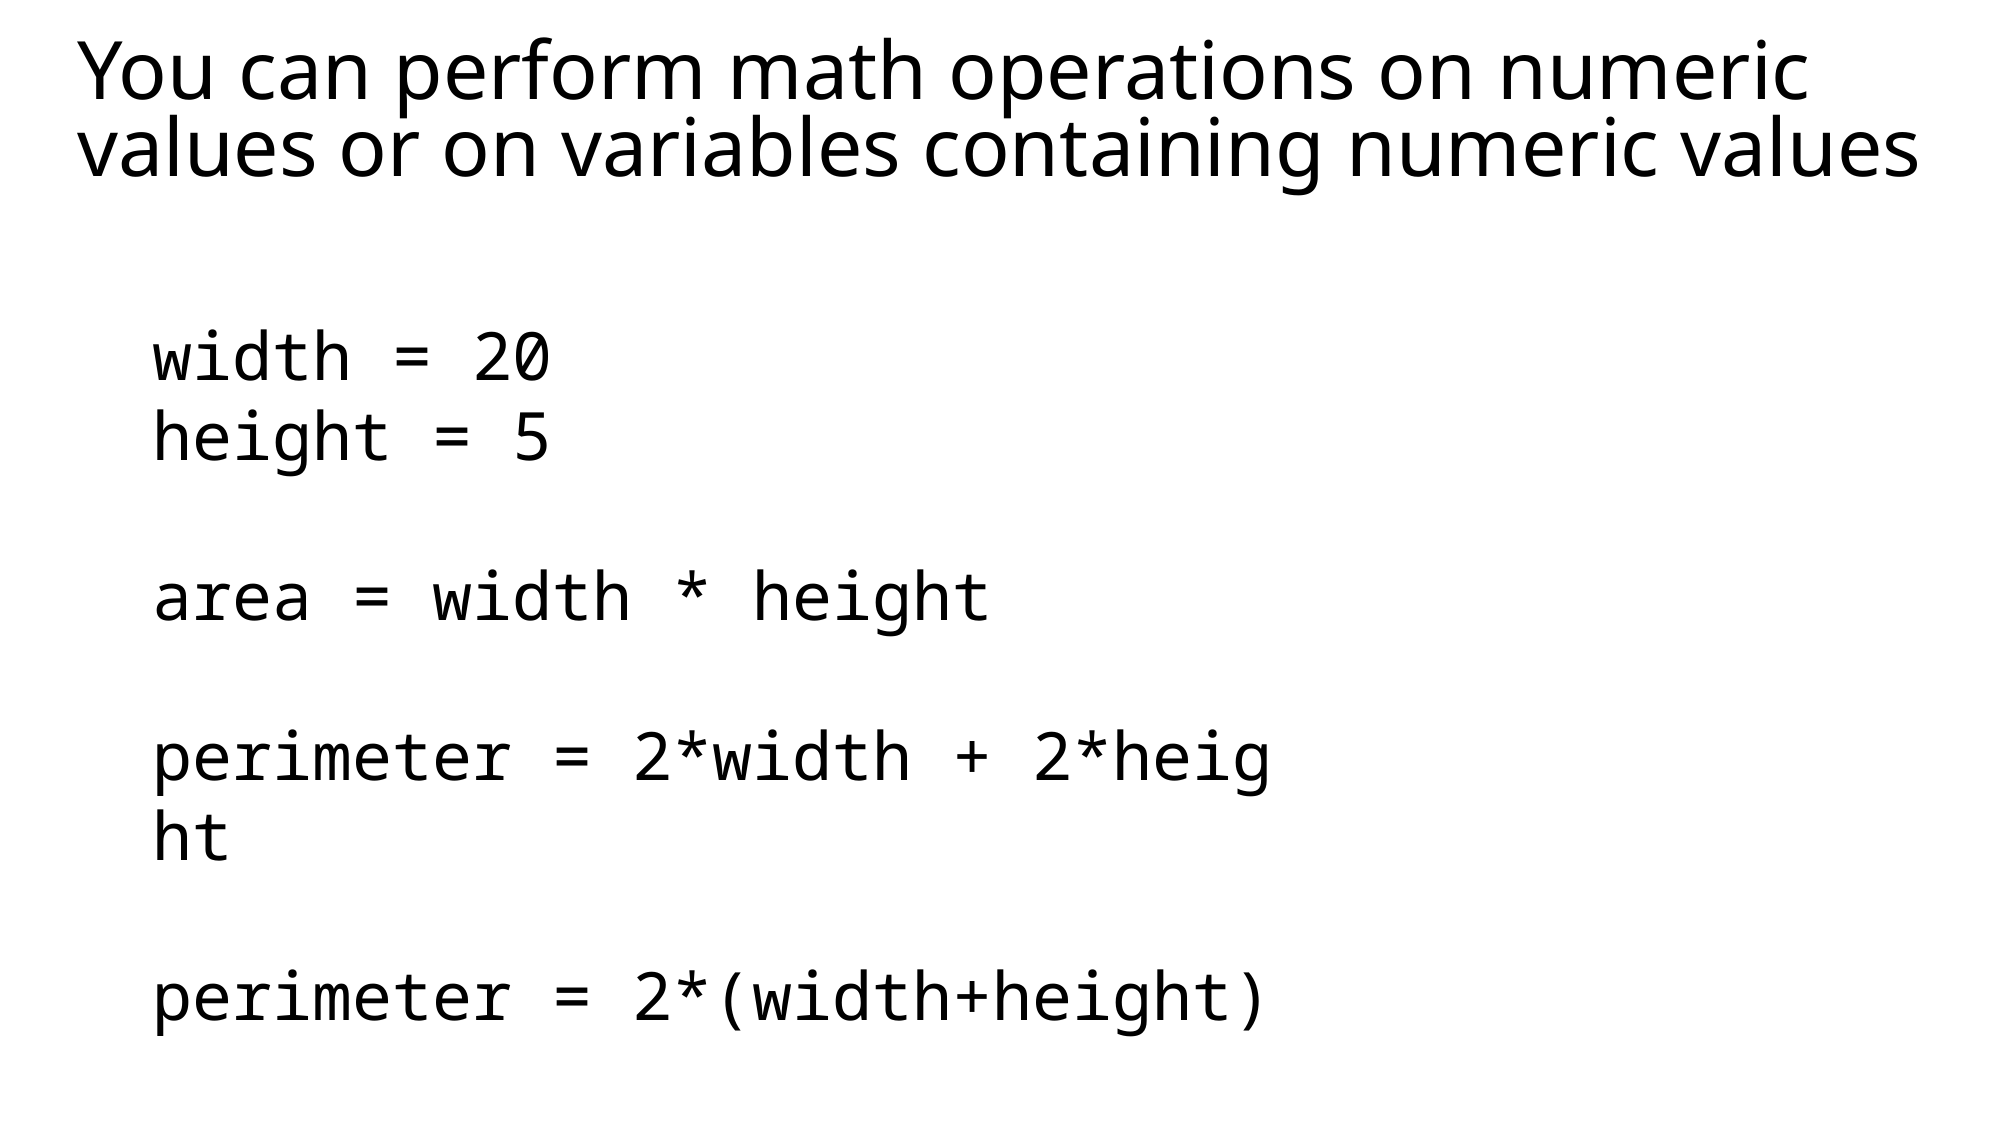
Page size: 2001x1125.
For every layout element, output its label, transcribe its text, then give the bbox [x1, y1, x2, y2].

list width = 20 height = 5 area = width * height perimeter = 2*width + 2*height perimeter = 2*(width+height) [137, 306, 1318, 1042]
title You can perform math operations on numeric values or on variables containing numeric values [62, 29, 1953, 205]
